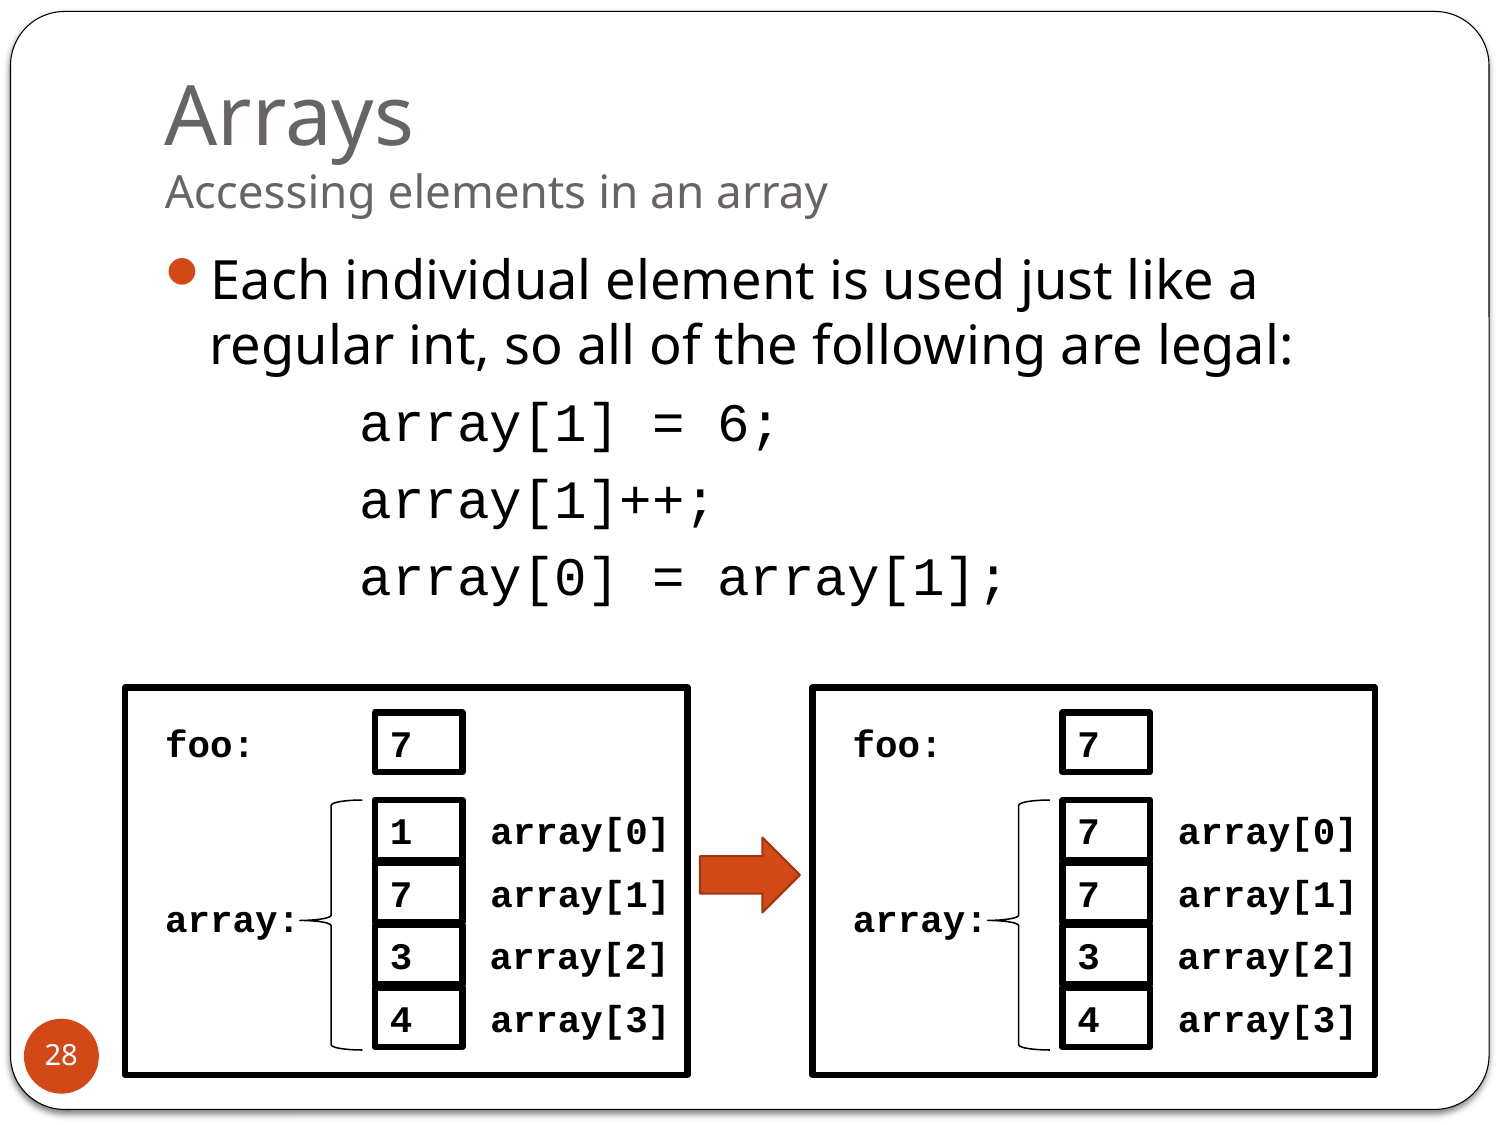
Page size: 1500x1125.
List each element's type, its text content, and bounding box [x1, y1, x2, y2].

slide_number 28 [23, 1018, 99, 1094]
text_box 7 [374, 712, 463, 773]
text_box array[3] [475, 987, 686, 1048]
text_box 1 [374, 799, 463, 860]
text_box array: [150, 887, 316, 948]
list Each individual element is used just like a regular int, so all of the following are legal: array[1] = 6; array[1]++; array[0] = array[1]; [150, 237, 1425, 700]
text_box foo: [150, 712, 271, 773]
title Arrays Accessing elements in an array [150, 45, 1425, 233]
text_box [698, 836, 801, 914]
text_box [299, 799, 363, 1051]
text_box 4 [374, 987, 463, 1048]
text_box 7 [374, 862, 463, 923]
text_box 3 [374, 924, 463, 985]
text_box array[0] [475, 799, 686, 860]
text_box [812, 687, 1376, 1076]
text_box array[1] [475, 862, 686, 923]
text_box [124, 686, 688, 1076]
text_box array[2] [474, 924, 688, 985]
